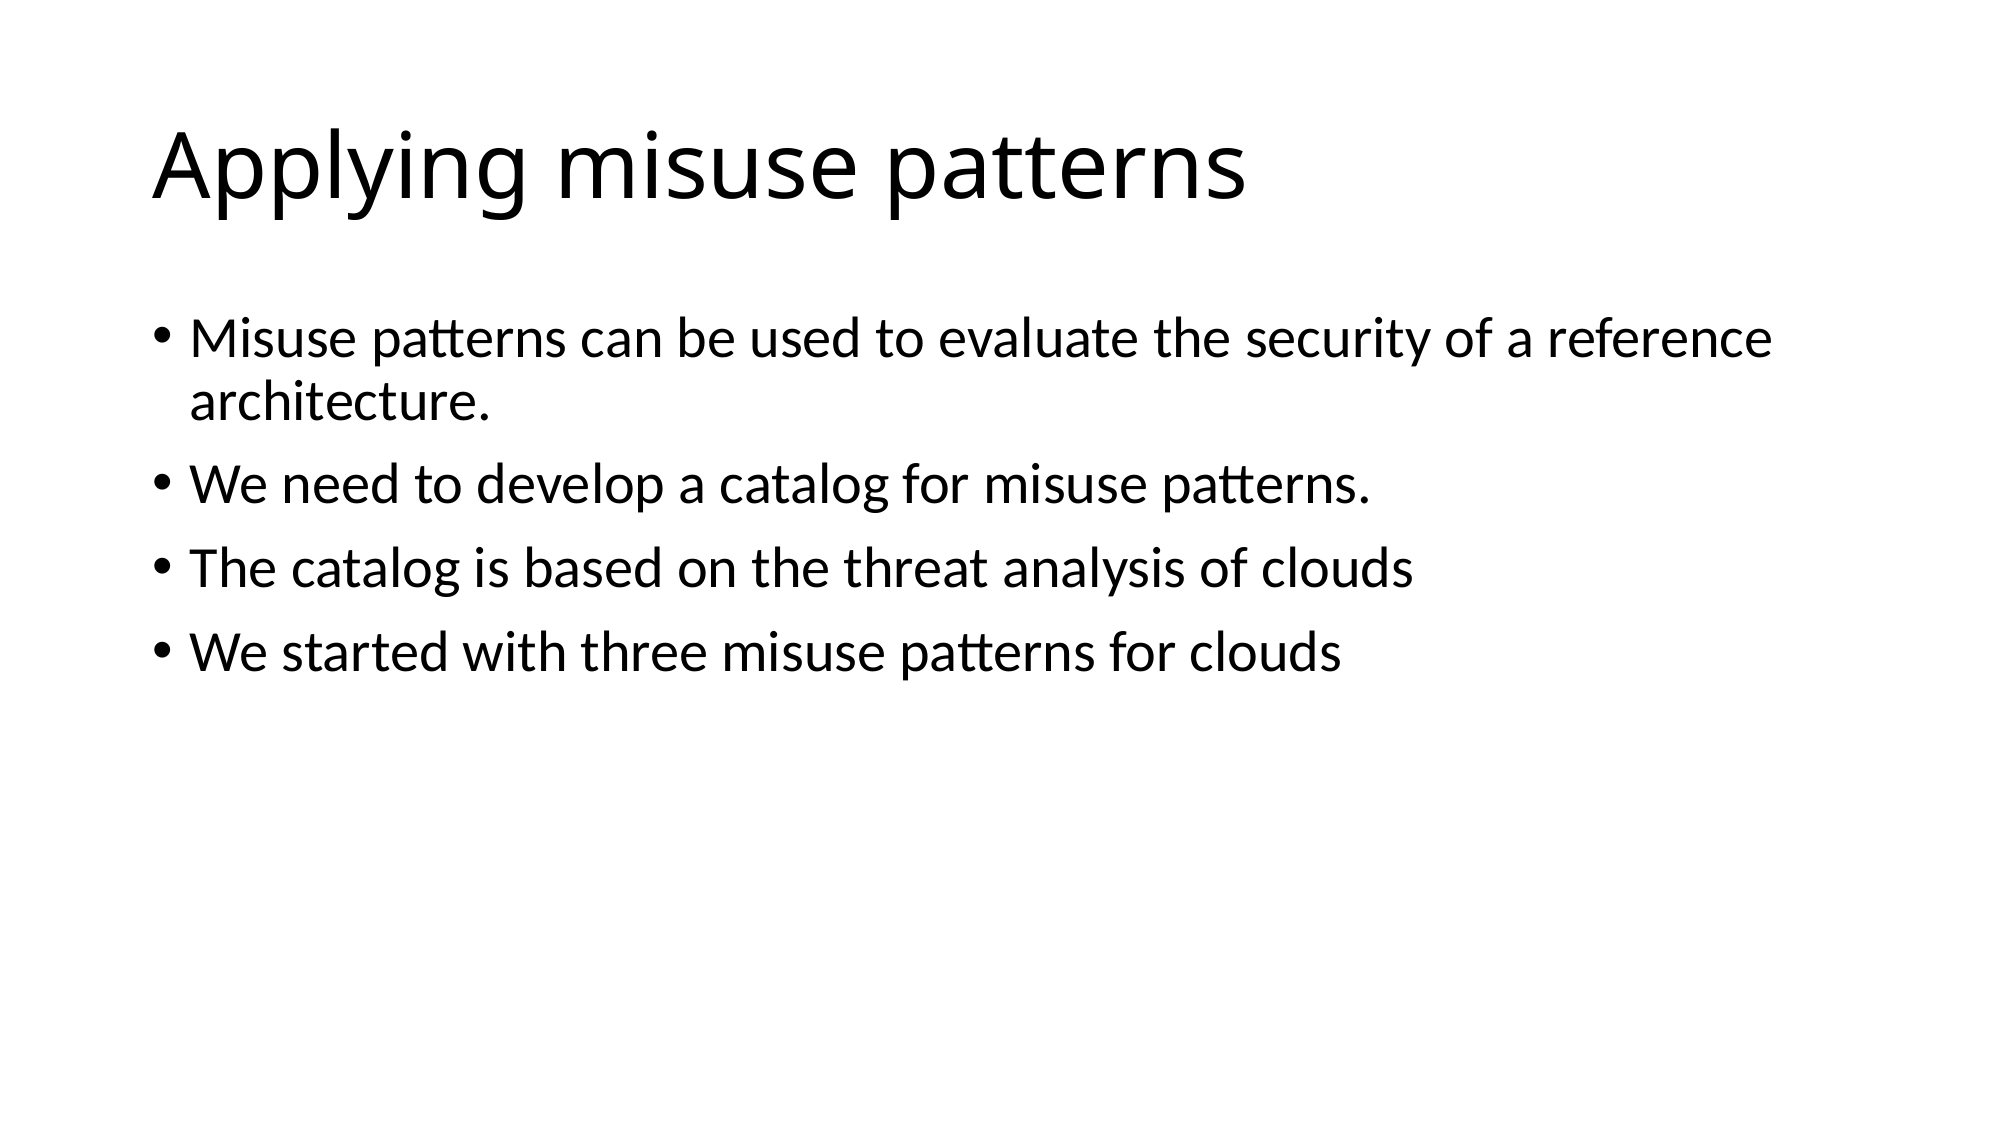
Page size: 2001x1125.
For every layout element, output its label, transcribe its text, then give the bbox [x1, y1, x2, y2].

list Misuse patterns can be used to evaluate the security of a reference architecture. We need to develop a catalog for misuse patterns. The catalog is based on the threat analysis of clouds We started with three misuse patterns for clouds [137, 299, 1863, 1014]
title Applying misuse patterns [137, 59, 1863, 278]
